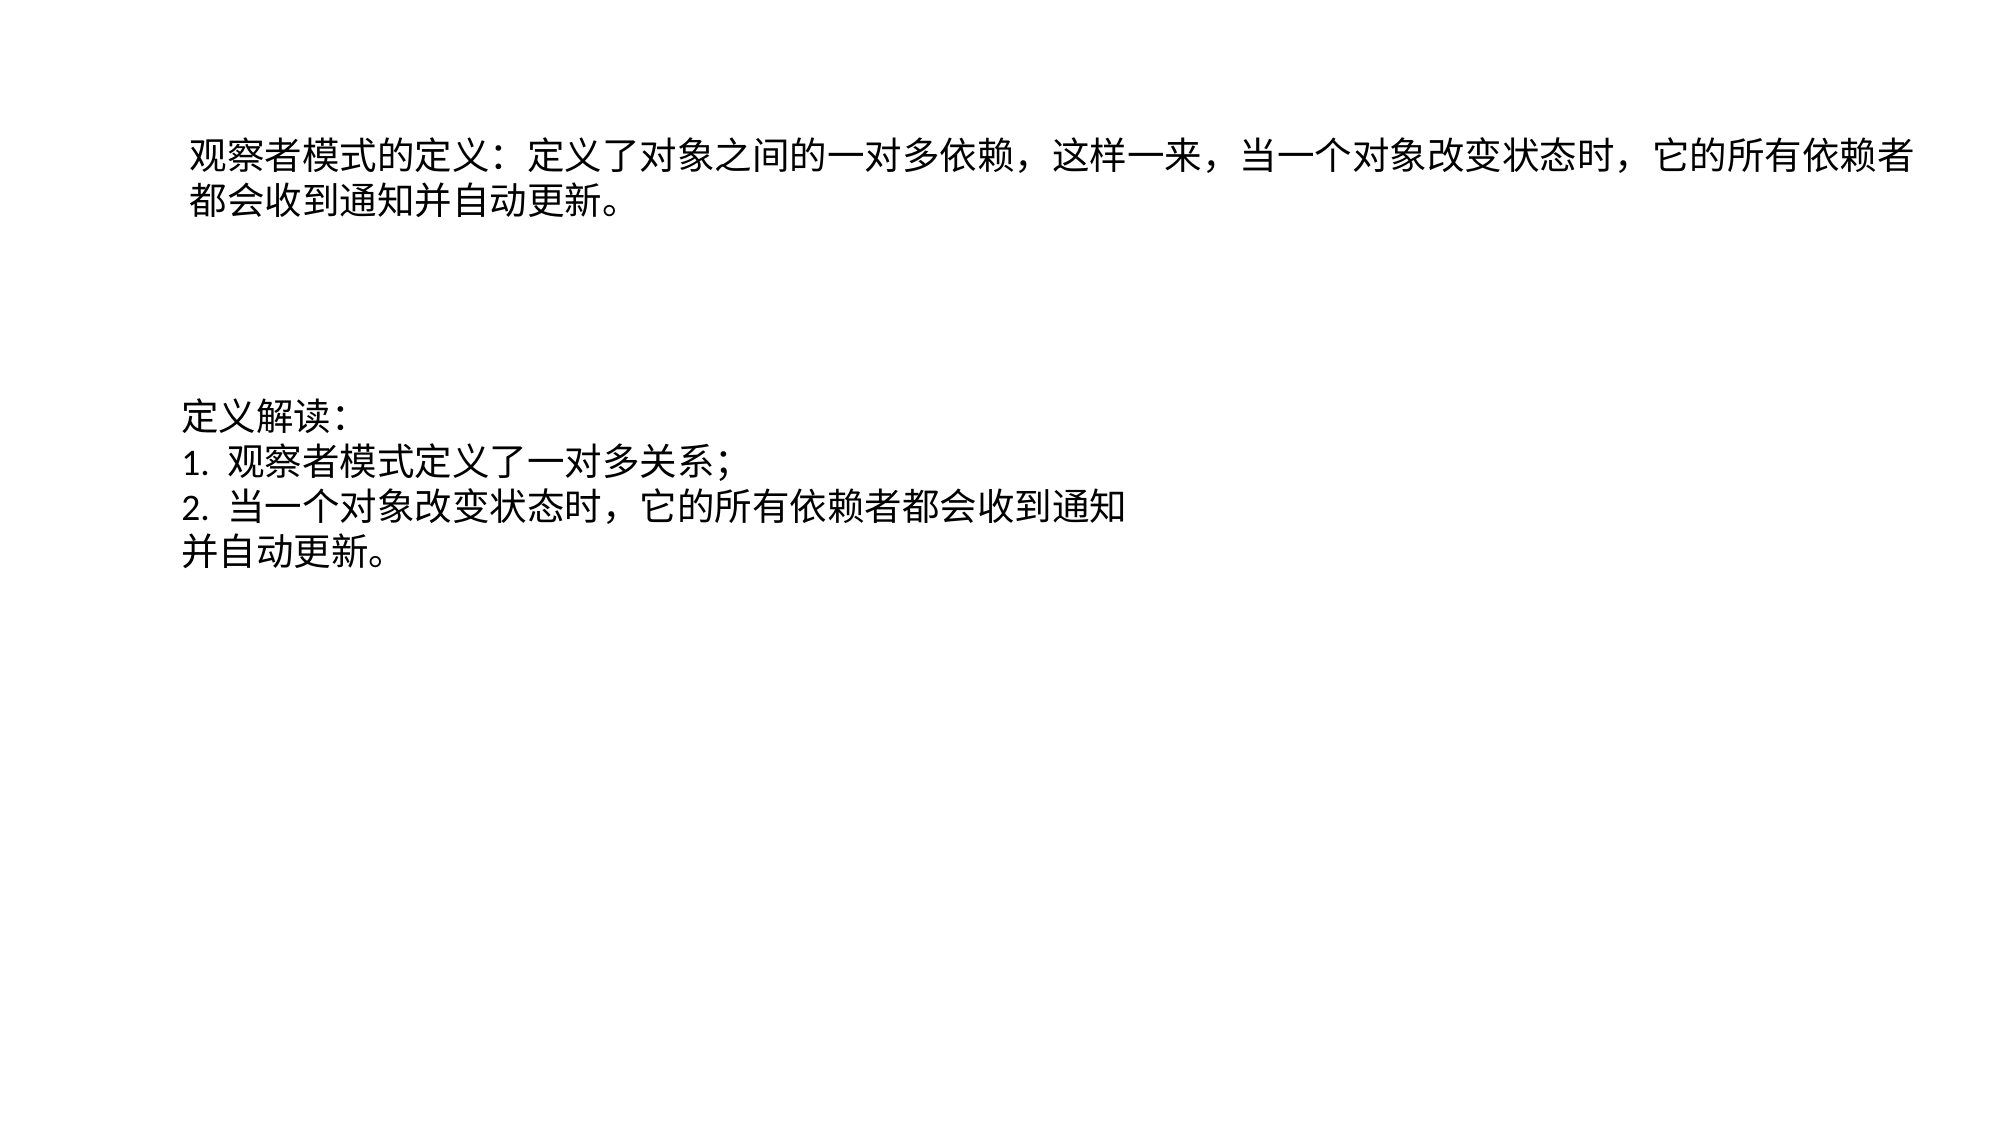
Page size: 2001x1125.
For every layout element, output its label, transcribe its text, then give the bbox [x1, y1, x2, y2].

text_box 定义解读： 1. 观察者模式定义了一对多关系； 2. 当一个对象改变状态时，它的所有依赖者都会收到通知并自动更新。 [166, 385, 1167, 581]
text_box 观察者模式的定义：定义了对象之间的一对多依赖，这样一来，当一个对象改变状态时，它的所有依赖者 都会收到通知并自动更新。 [175, 124, 1930, 230]
